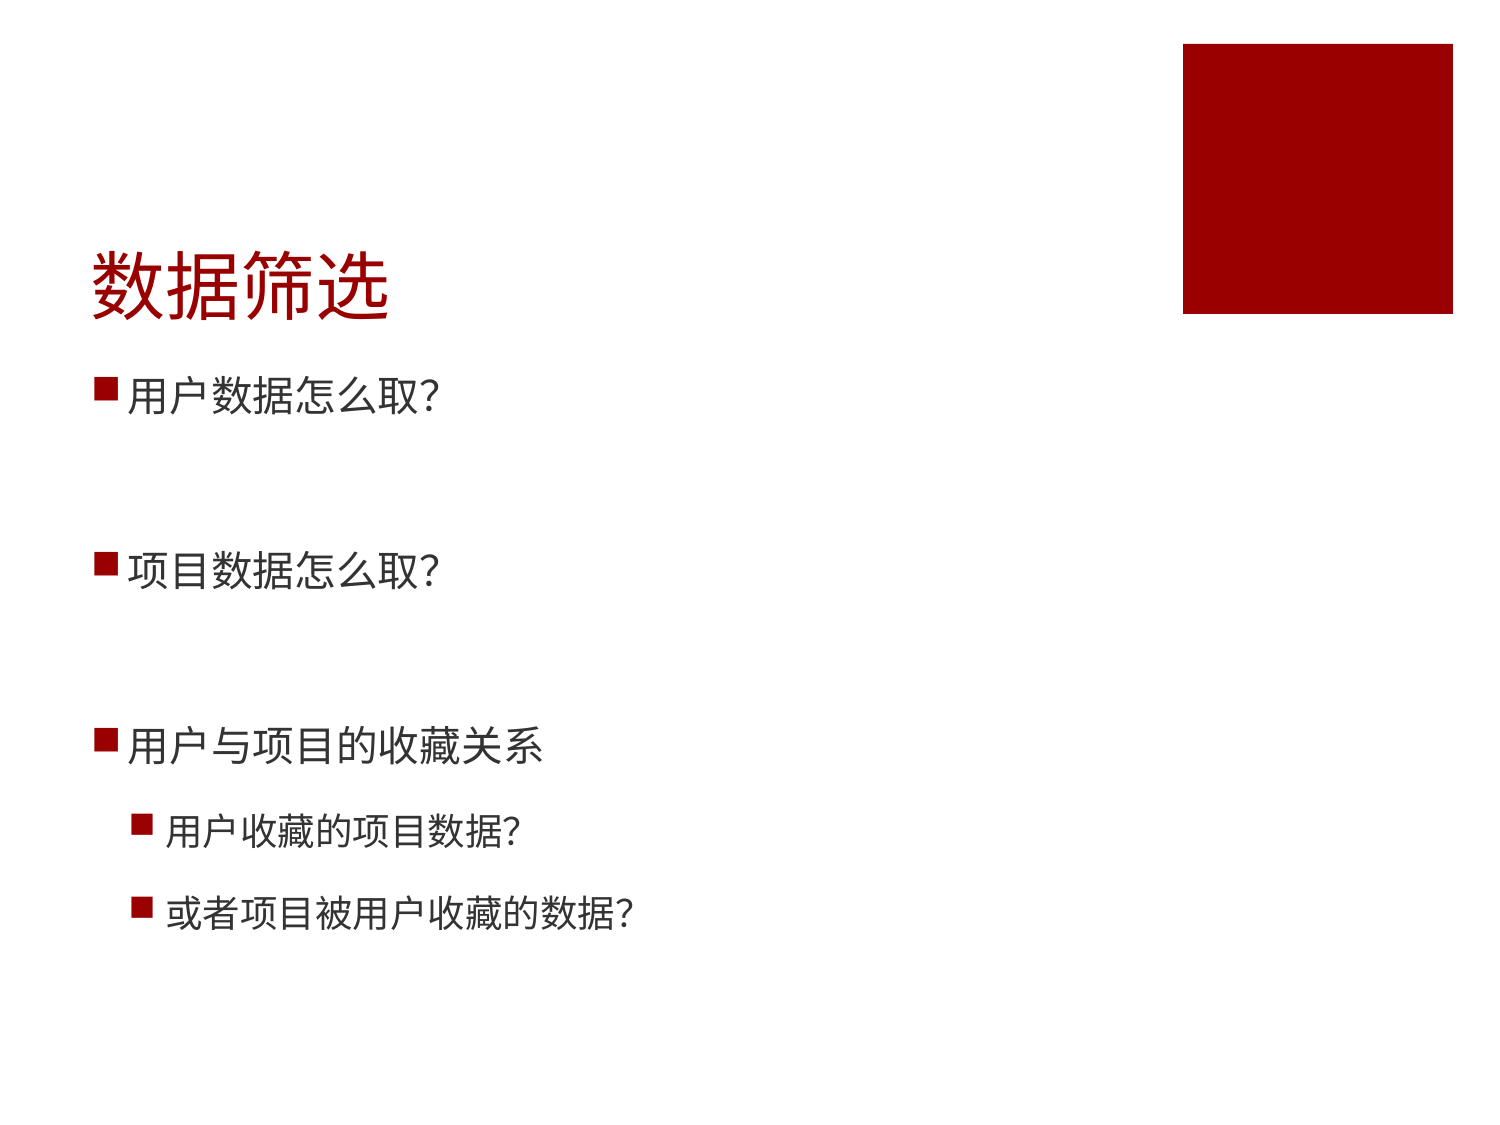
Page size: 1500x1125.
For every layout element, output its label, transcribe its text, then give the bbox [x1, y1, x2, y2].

list 用户数据怎么取？ 项目数据怎么取？ 用户与项目的收藏关系 用户收藏的项目数据？ 或者项目被用户收藏的数据？ [75, 362, 1143, 1005]
title 数据筛选 [75, 149, 1143, 338]
